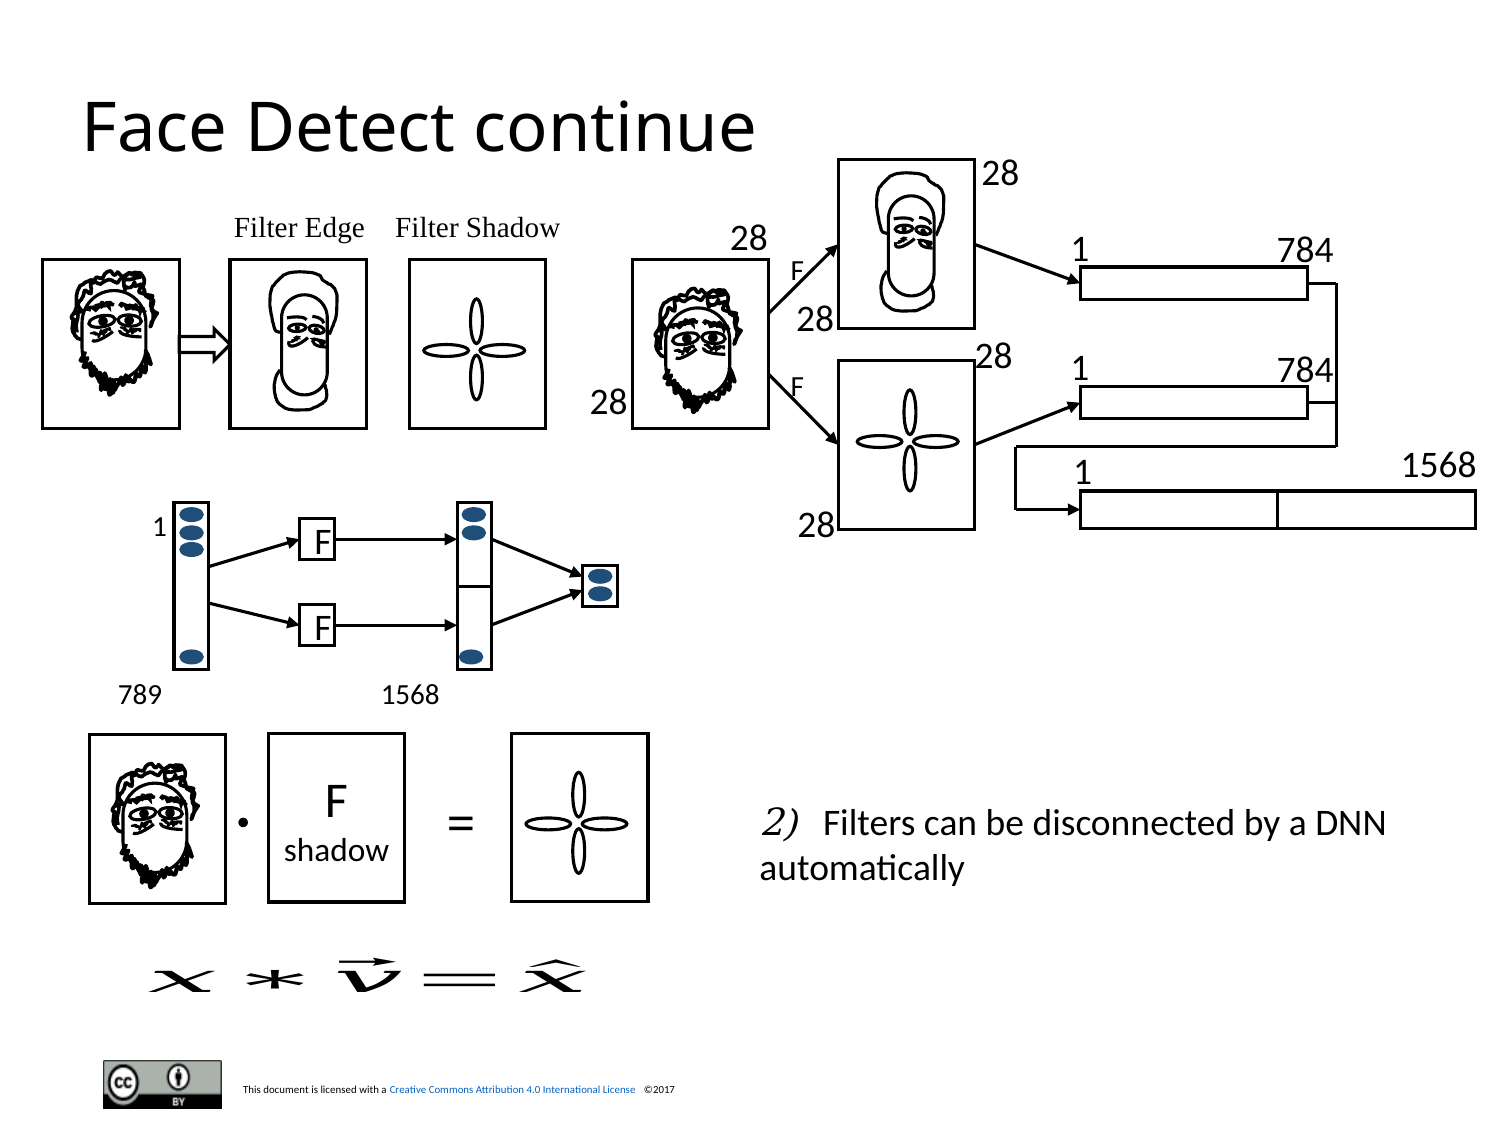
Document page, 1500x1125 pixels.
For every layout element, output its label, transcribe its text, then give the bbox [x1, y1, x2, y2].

picture [103, 1060, 222, 1109]
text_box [42, 140, 1500, 554]
title Face Detect continue [66, 20, 1361, 140]
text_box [89, 733, 649, 904]
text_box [103, 499, 618, 719]
